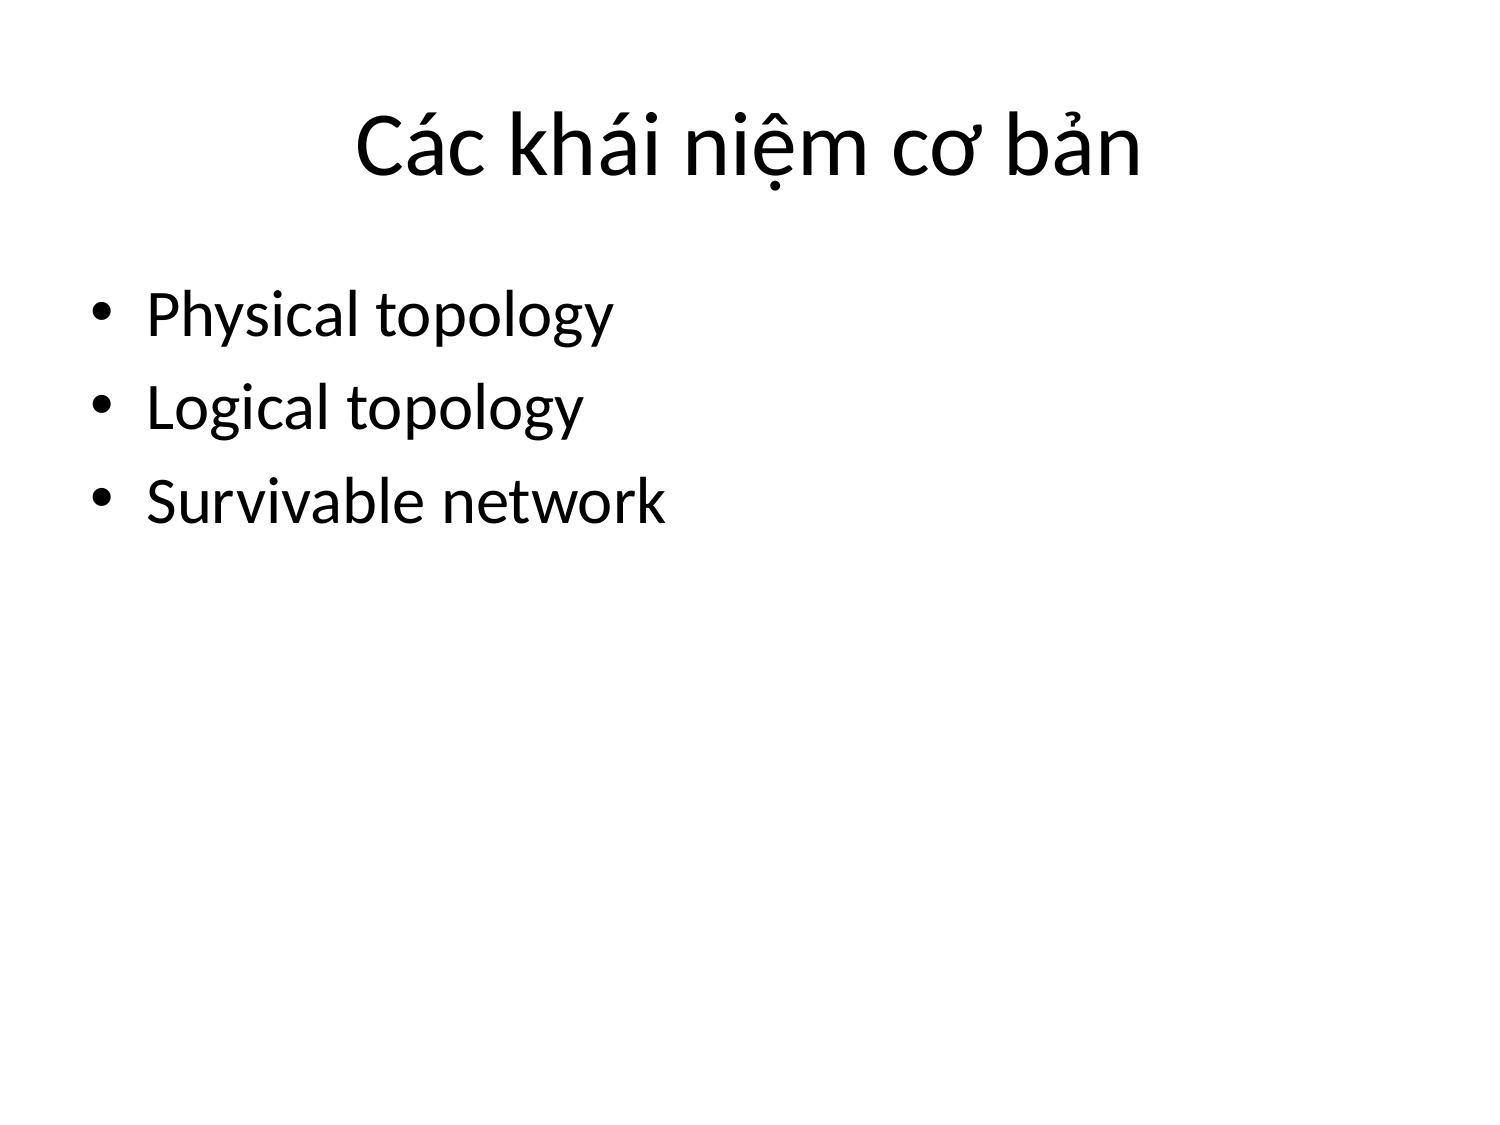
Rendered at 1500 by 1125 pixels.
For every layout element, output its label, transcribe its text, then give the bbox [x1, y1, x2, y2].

title Các khái niệm cơ bản [75, 45, 1425, 233]
list Physical topology Logical topology Survivable network [75, 262, 1425, 1005]
